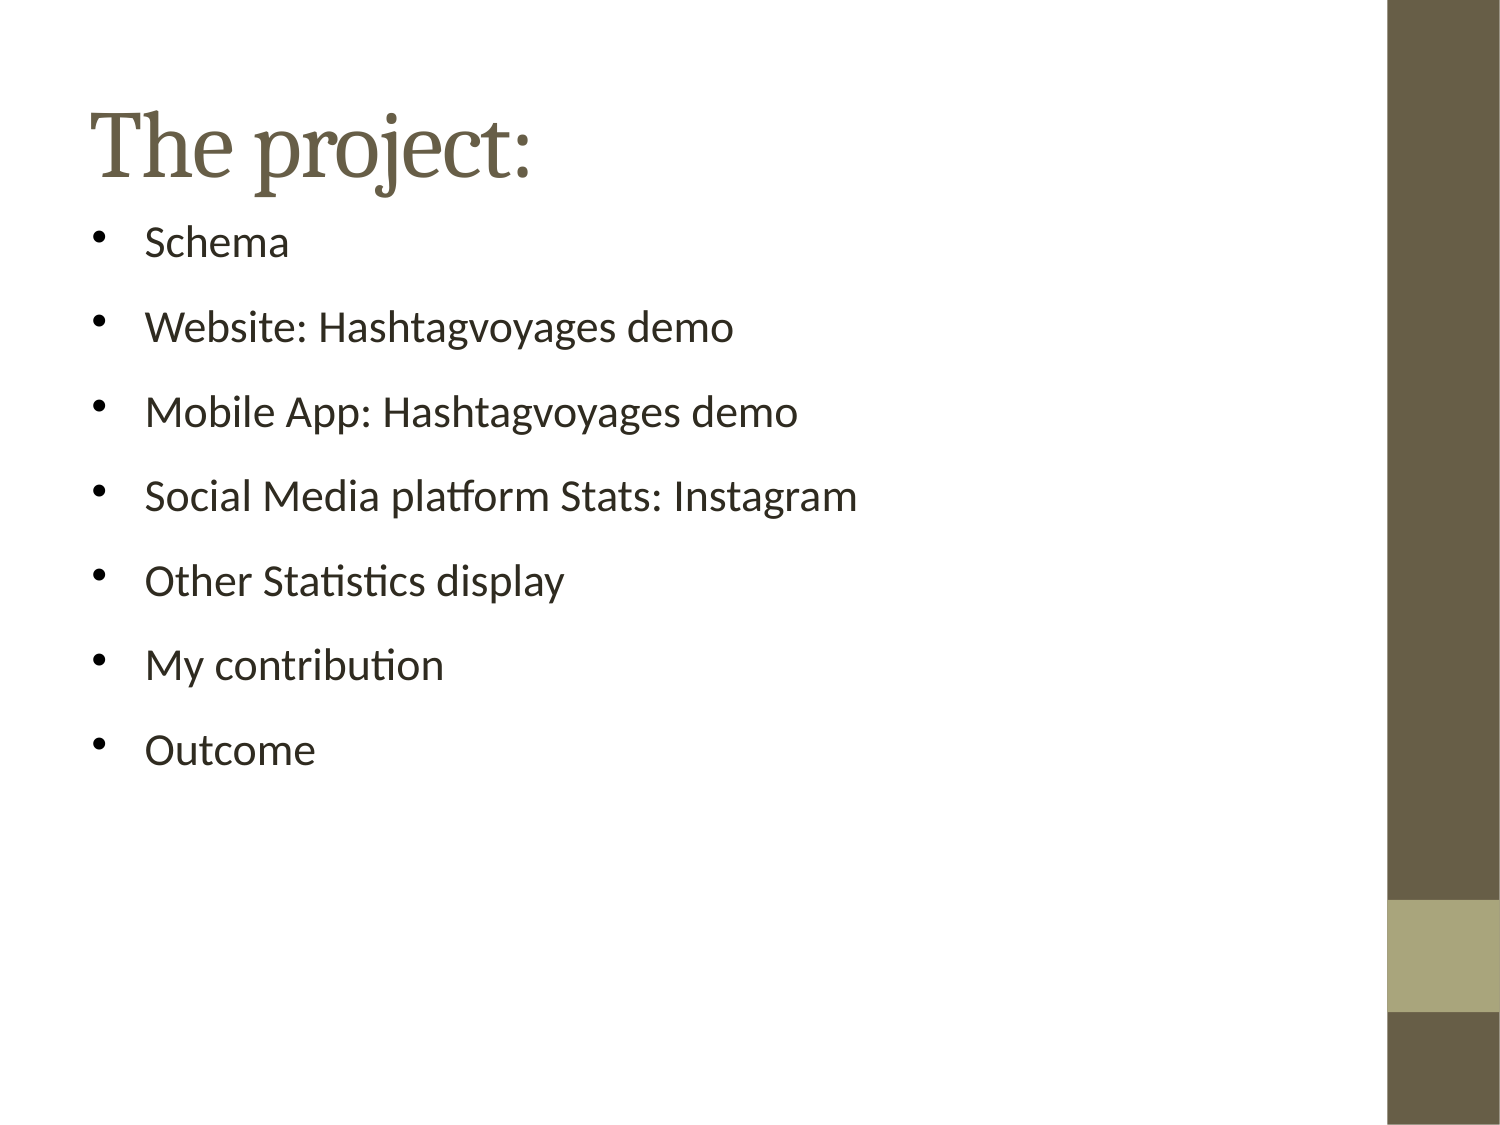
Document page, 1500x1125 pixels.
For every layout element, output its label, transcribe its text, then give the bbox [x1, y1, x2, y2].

text_box The project: [74, 45, 1325, 233]
text_box Schema Website: Hashtagvoyages demo Mobile App: Hashtagvoyages demo Social Media platform Stats: Instagram Other Statistics display My contribution Outcome [58, 204, 1309, 992]
